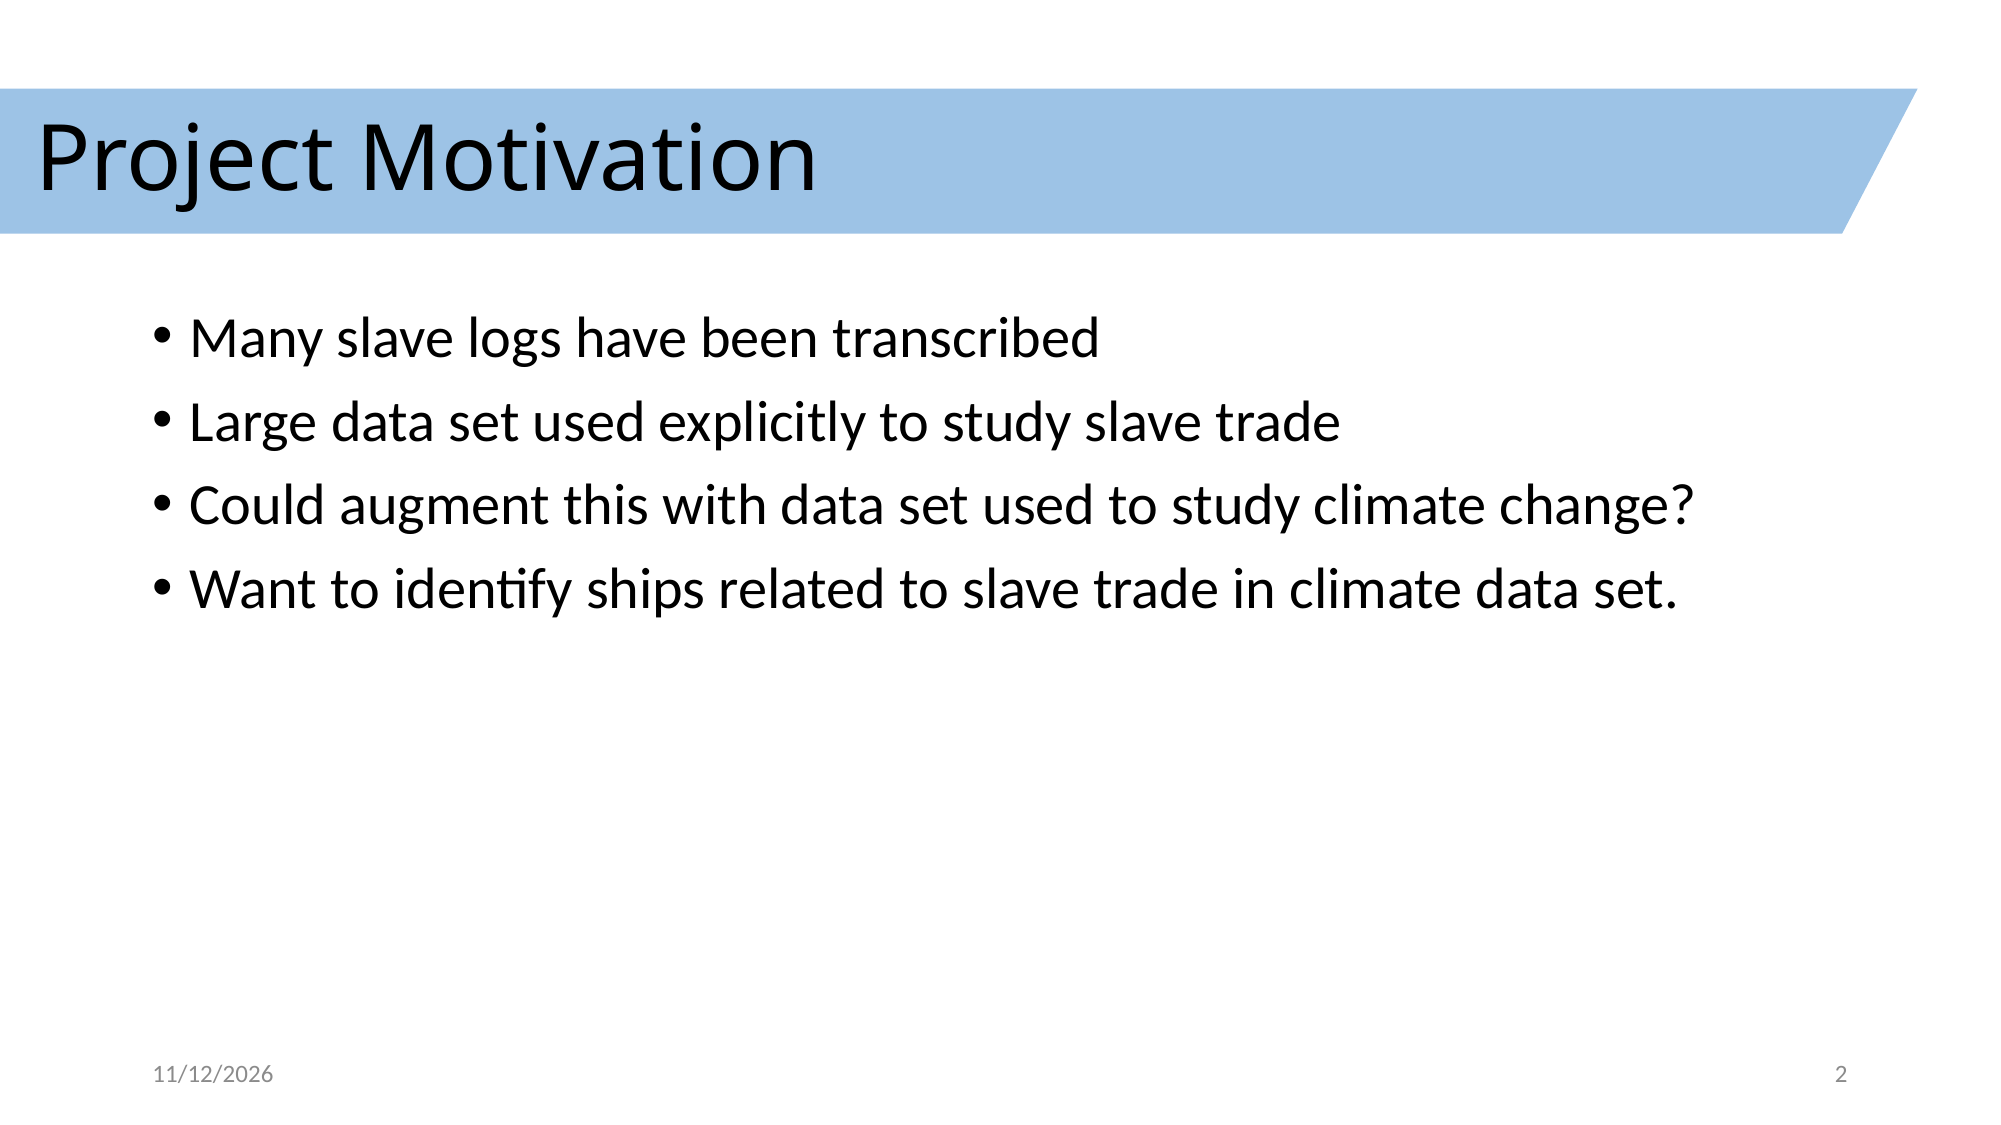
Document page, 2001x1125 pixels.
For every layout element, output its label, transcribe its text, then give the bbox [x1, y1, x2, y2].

list Many slave logs have been transcribed Large data set used explicitly to study slave trade Could augment this with data set used to study climate change? Want to identify ships related to slave trade in climate data set. [137, 299, 1863, 1014]
slide_number 2 [1412, 1042, 1863, 1103]
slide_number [137, 1042, 588, 1103]
title Project Motivation [19, 88, 1745, 234]
